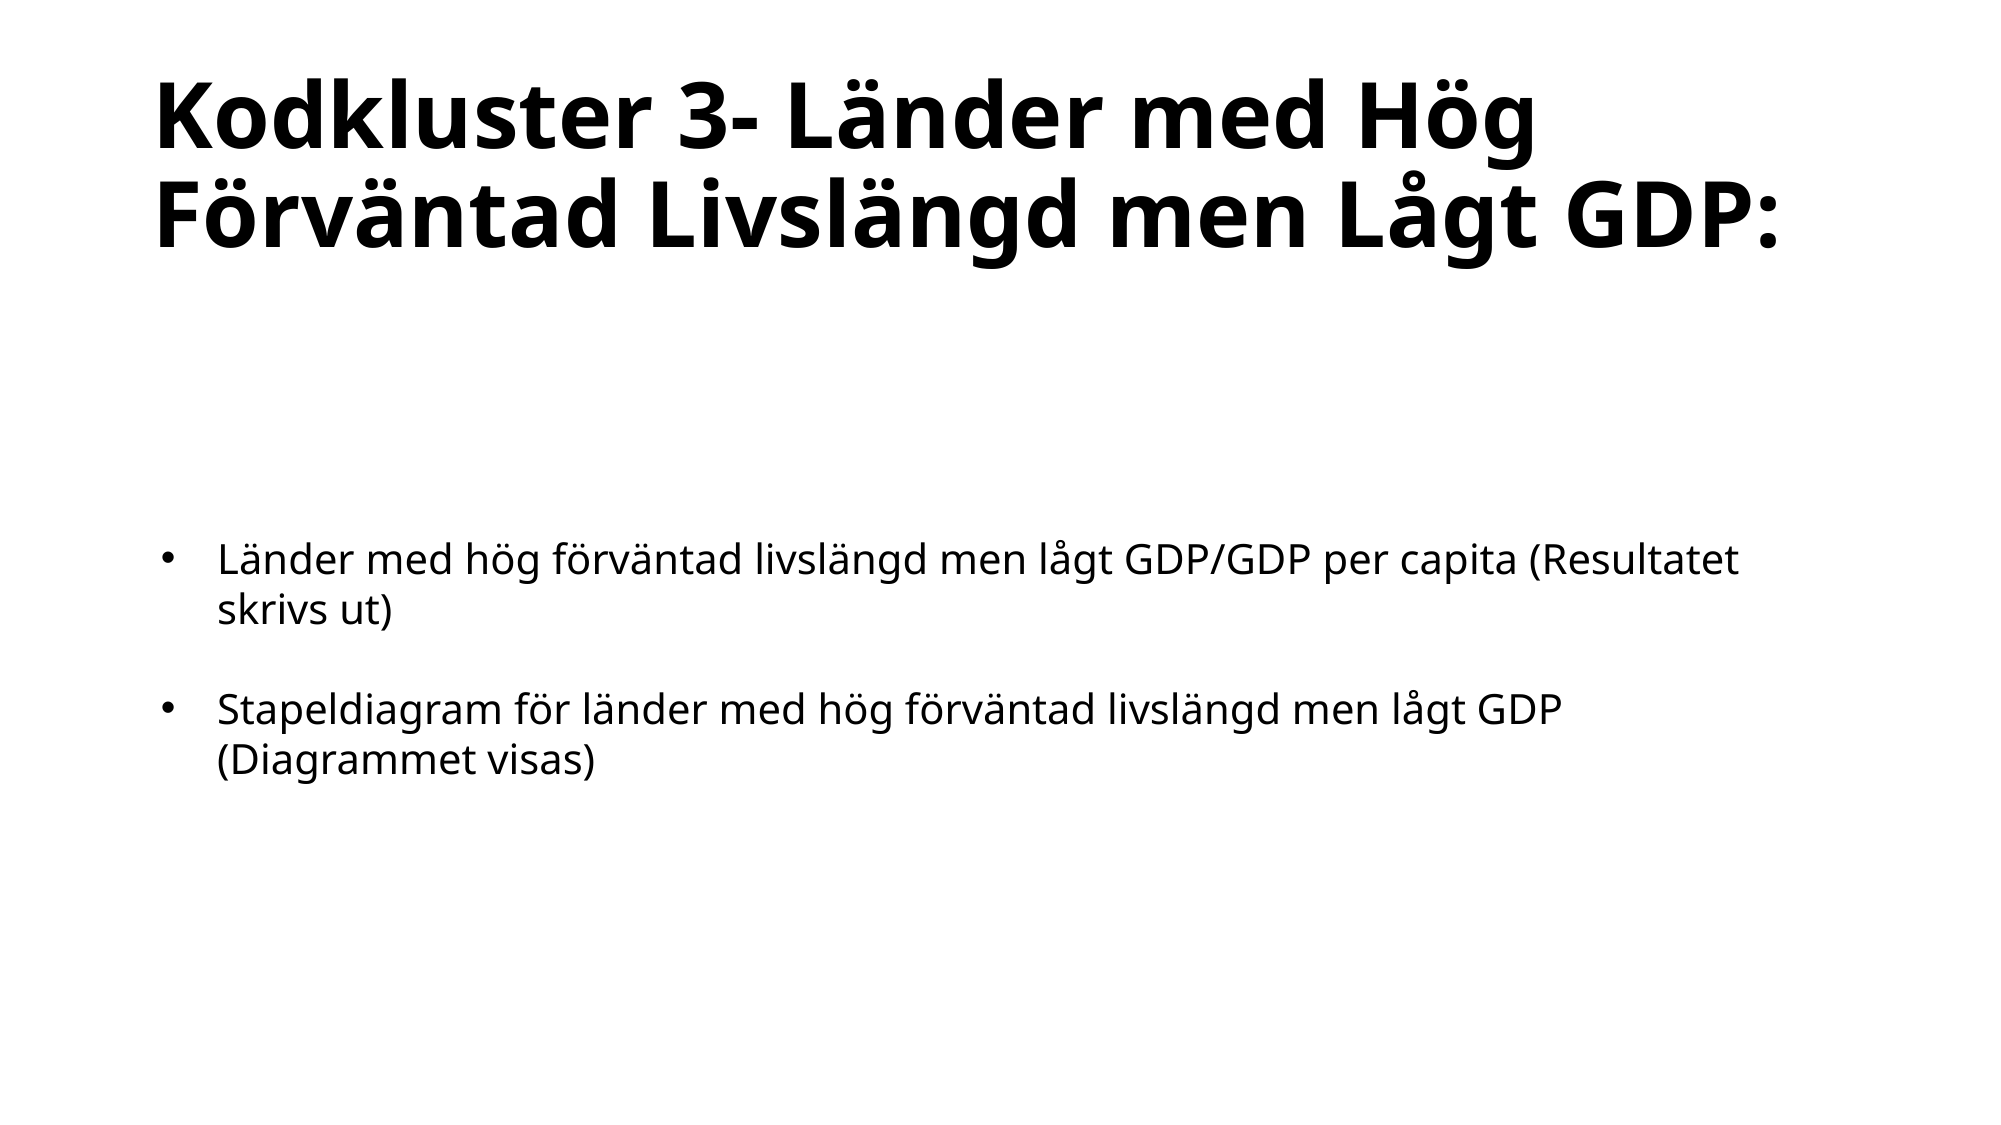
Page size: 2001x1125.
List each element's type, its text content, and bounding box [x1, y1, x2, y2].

title Kodkluster 3- Länder med Hög Förväntad Livslängd men Lågt GDP: [137, 59, 1863, 278]
text_box Länder med hög förväntad livslängd men lågt GDP/GDP per capita (Resultatet skrivs ut) Stapeldiagram för länder med hög förväntad livslängd men lågt GDP (Diagrammet visas) [145, 525, 1808, 791]
